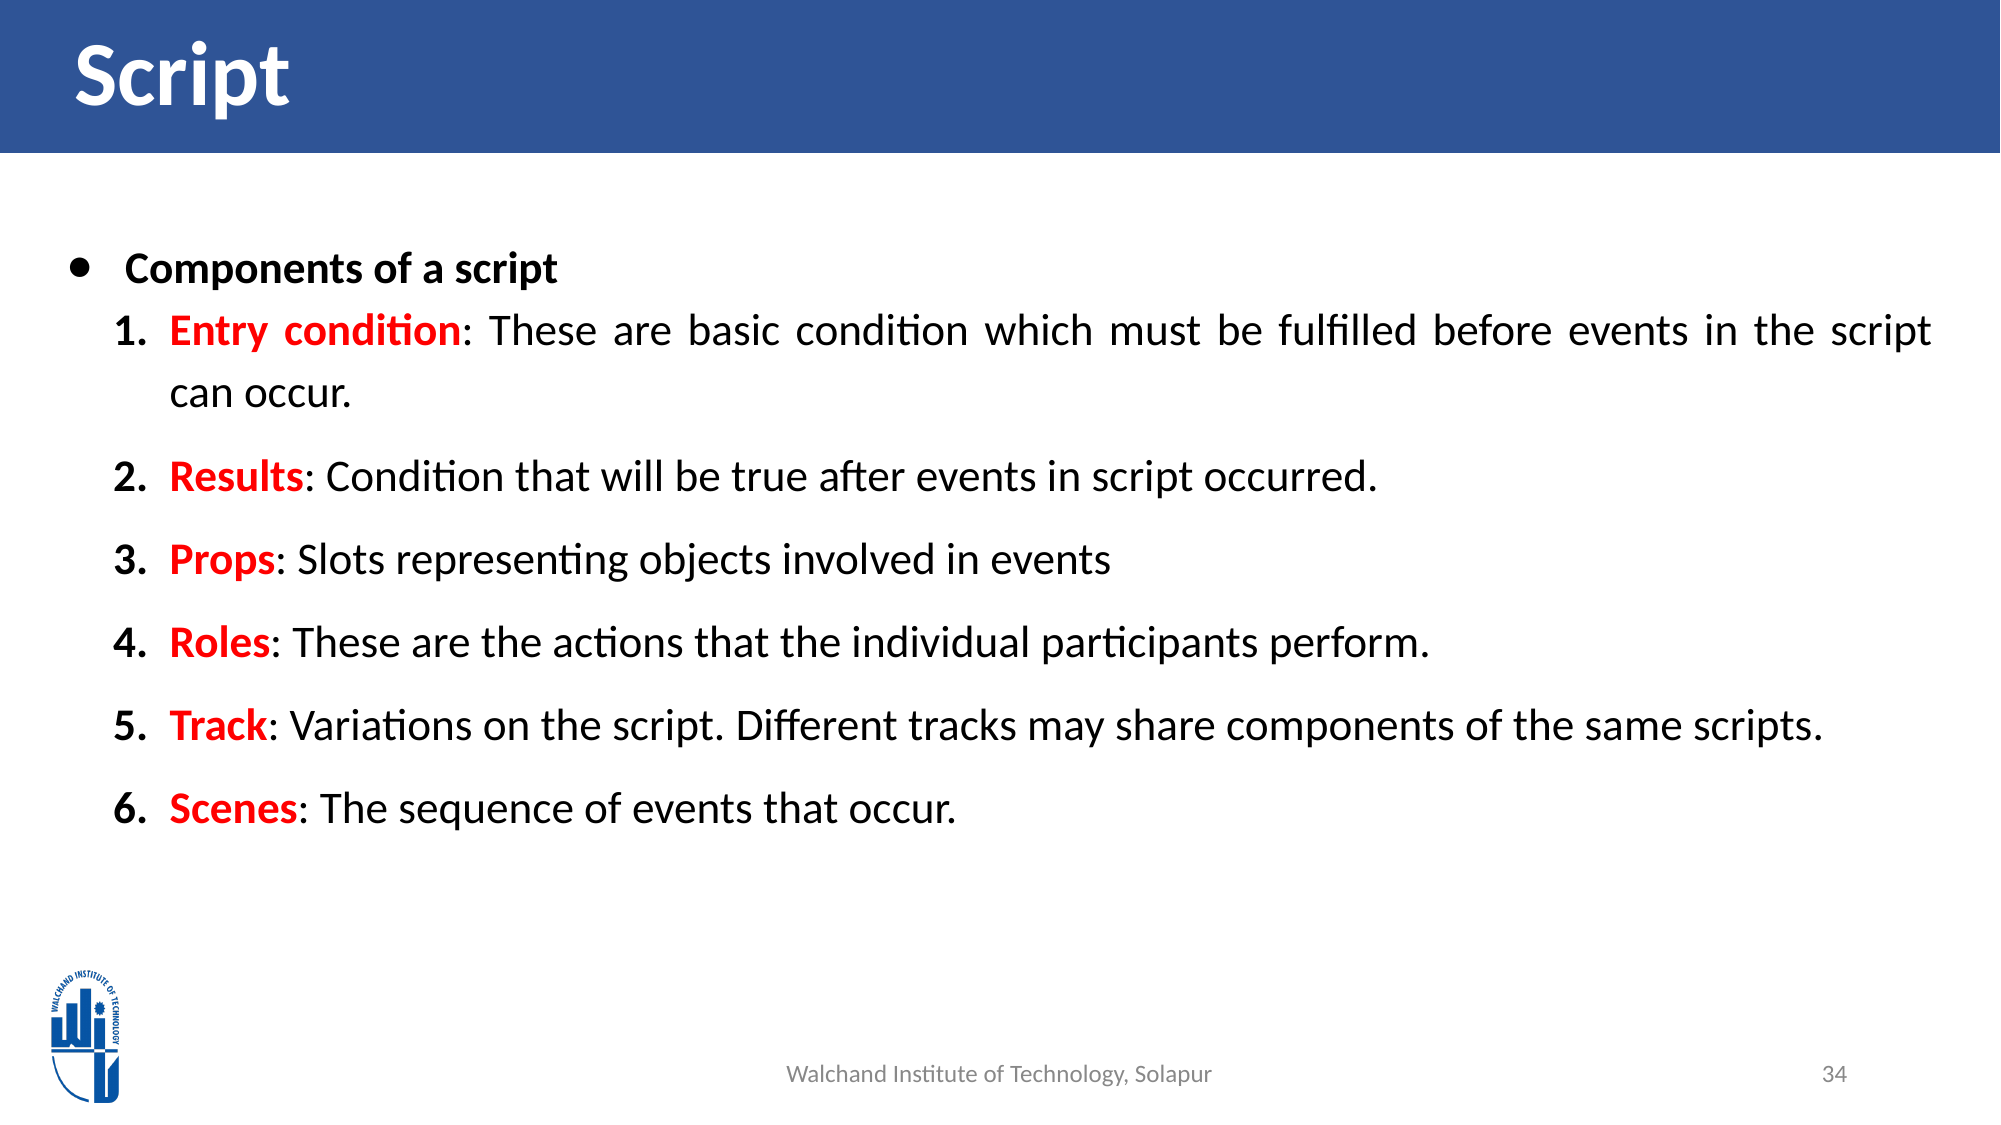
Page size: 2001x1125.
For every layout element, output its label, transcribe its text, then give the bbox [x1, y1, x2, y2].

picture [50, 970, 119, 1103]
footer Walchand Institute of Technology, Solapur [662, 1042, 1338, 1103]
title Script [0, 0, 2000, 153]
list Components of a script Entry condition: These are basic condition which must be fulfilled before events in the script can occur. Results: Condition that will be true after events in script occurred. Props: Slots representing objects involved in events Roles: These are the actions that the individual participants perform. Track: Variations on the script. Different tracks may share components of the same scripts. Scenes: The sequence of events that occur. [51, 224, 1949, 1006]
slide_number 34 [1412, 1042, 1863, 1103]
